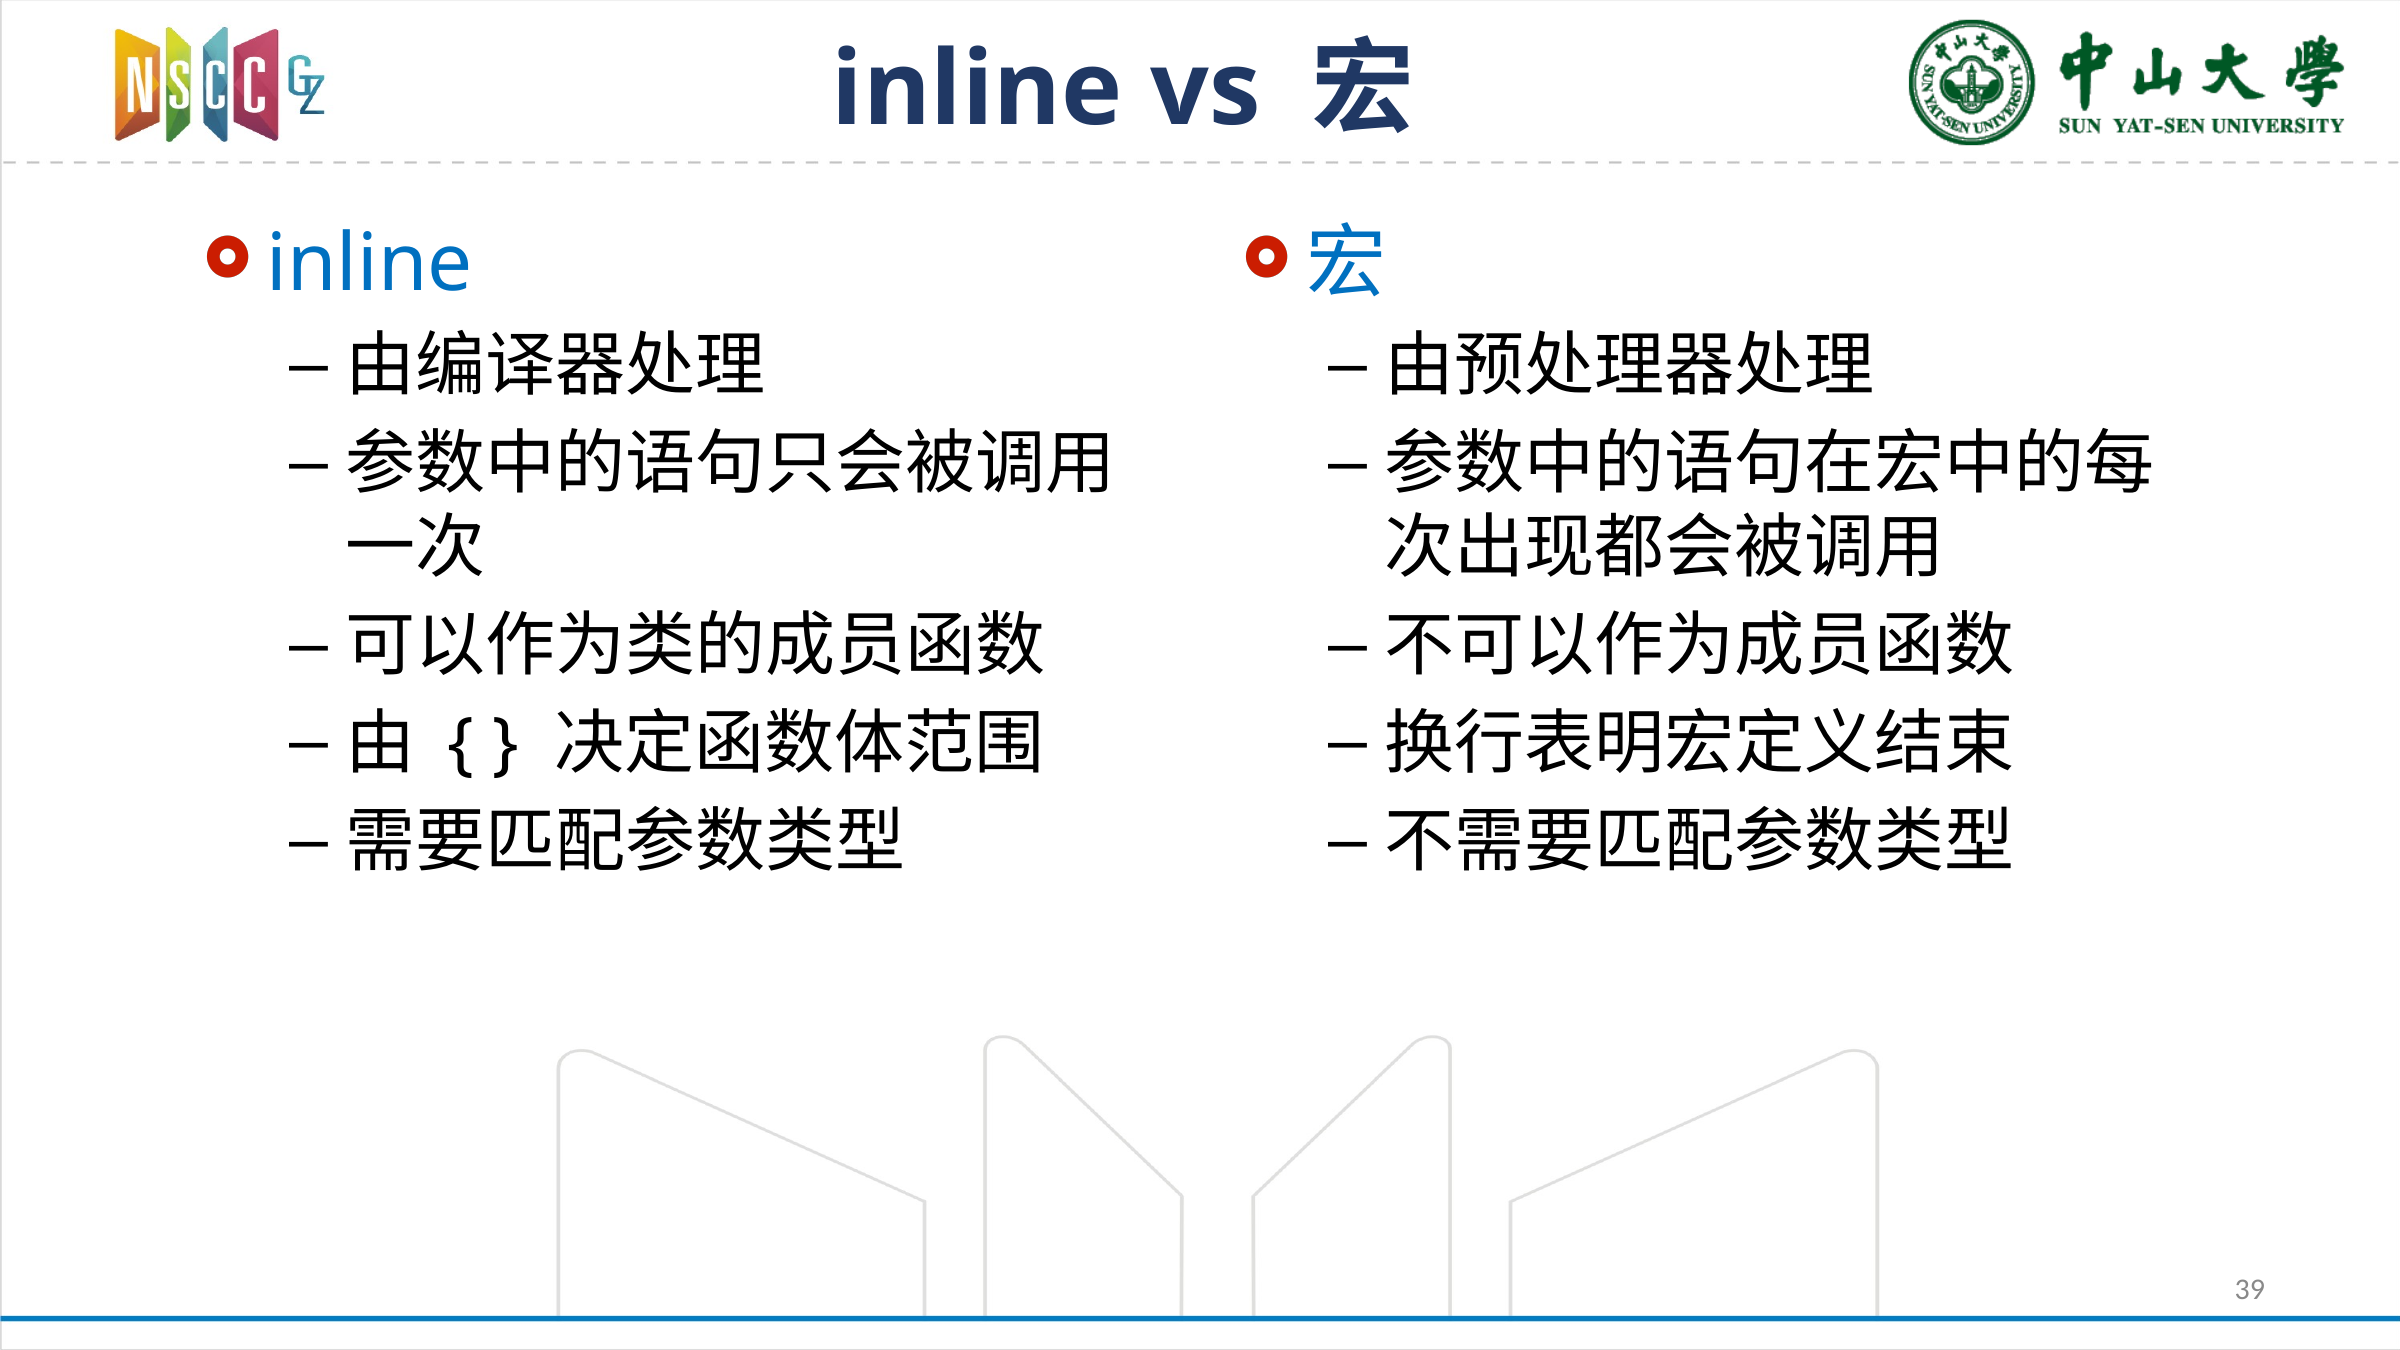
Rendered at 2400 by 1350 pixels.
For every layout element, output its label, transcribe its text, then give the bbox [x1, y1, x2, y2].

text_box 宏 由预处理器处理 参数中的语句在宏中的每次出现都会被调用 不可以作为成员函数 换行表明宏定义结束 不需要匹配参数类型 [1223, 202, 2216, 1252]
picture [0, 0, 2400, 1350]
slide_number 39 [1719, 1251, 2280, 1324]
list inline 由编译器处理 参数中的语句只会被调用一次 可以作为类的成员函数 由 { } 决定函数体范围 需要匹配参数类型 [184, 202, 1177, 1206]
title inline vs 宏 [349, 13, 1897, 153]
